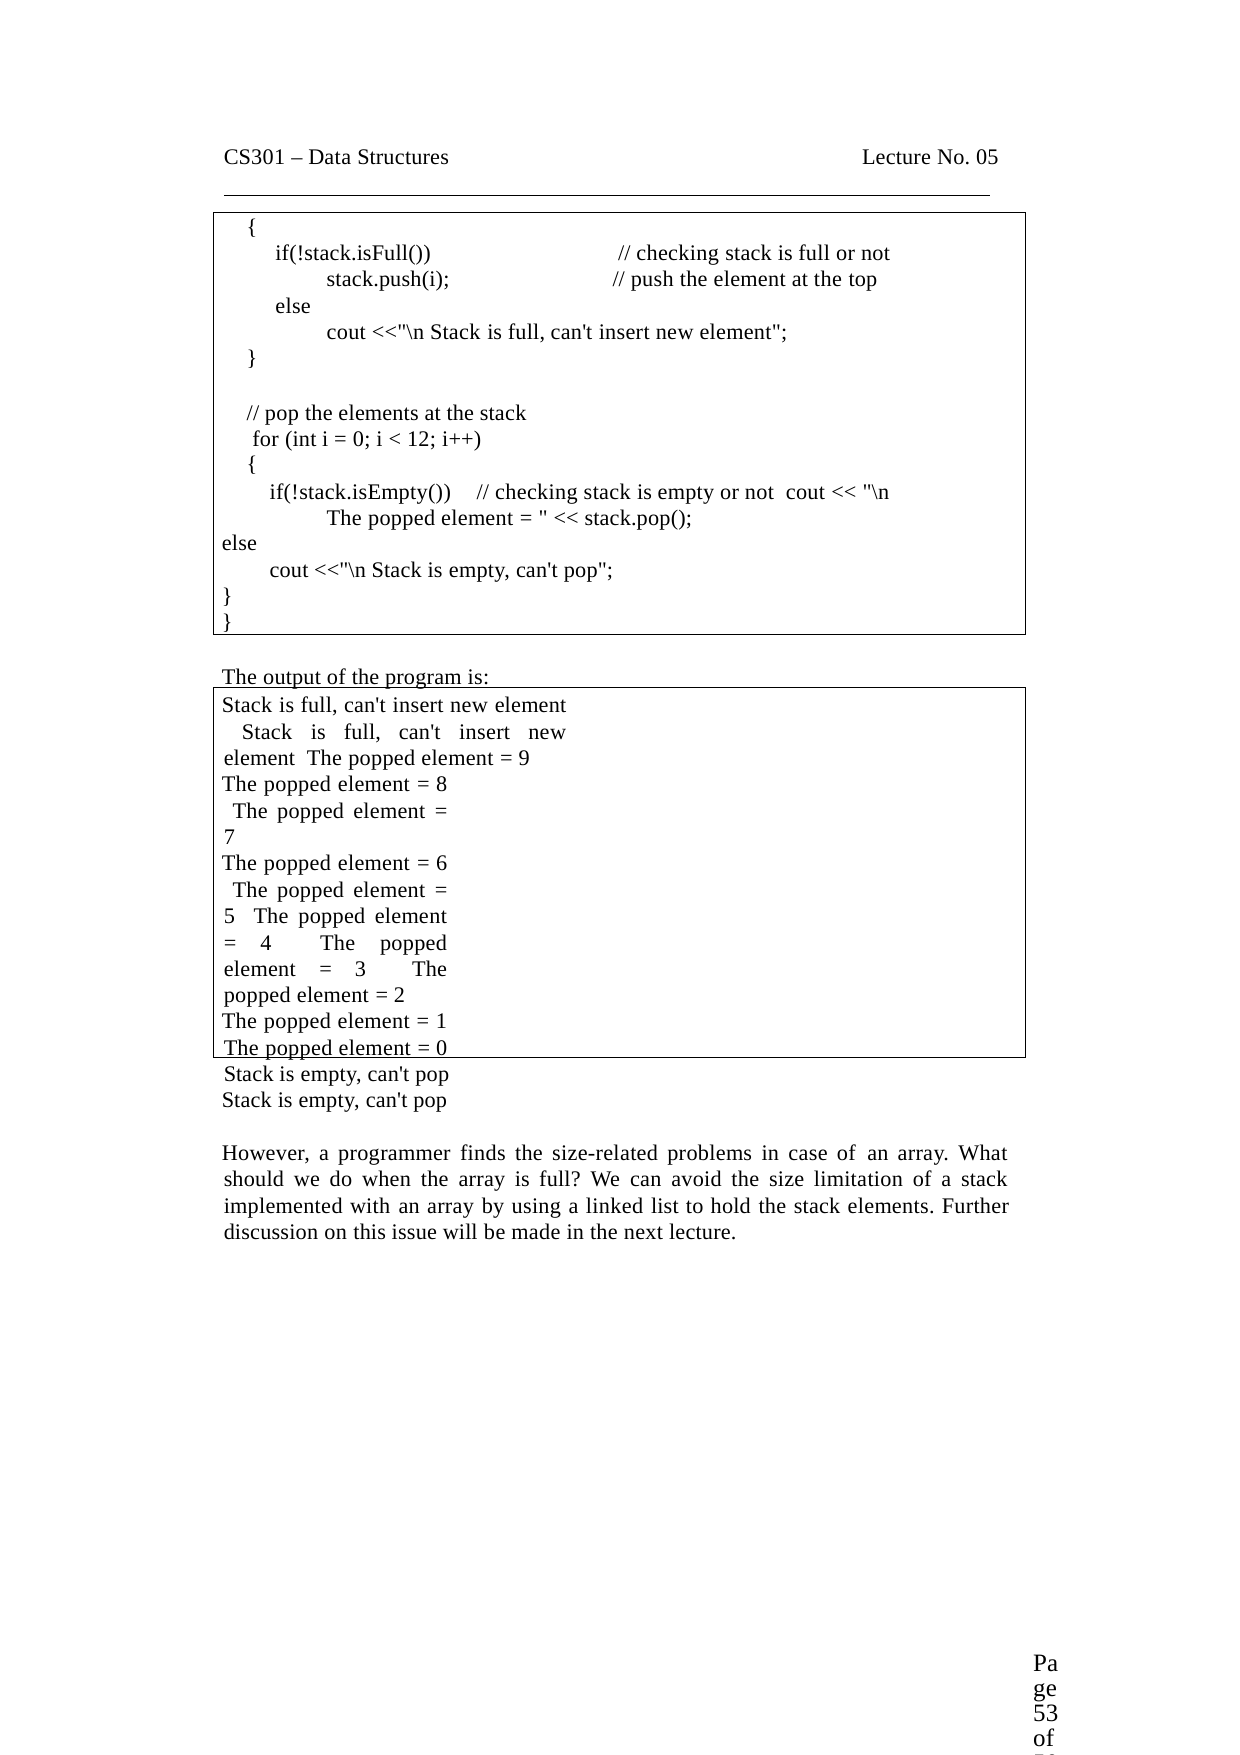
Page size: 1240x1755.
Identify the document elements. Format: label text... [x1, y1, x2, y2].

text_box // checking stack is full or not // push the element at the top [612, 238, 891, 292]
text_box cout <<"\n Stack is full, can't insert new element"; } // pop the elements at the stack for (int i = 0; i < 12; i++) { if(!stack.isEmpty()) // checking stack is empty or not cout << "\n The popped element = " << stack.pop(); else cout <<"\n Stack is empty, can't pop"; } } The output of the program is: Stack is full, can't insert new element Stack is full, can't insert new element The popped element = 9 The popped element = 8 The popped element = 7 The popped element = 6 The popped element = 5 The popped element = 4 The popped element = 3 The popped element = 2 The popped element = 1 The popped element = 0 Stack is empty, can't pop Stack is empty, can't pop However, a programmer finds the size-related problems in case of an array. What should we do when the array is full? We can avoid the size limitation of a stack implemented with an array by using a linked list to hold the stack elements. Further discussion on this issue will be made in the next lecture. [221, 317, 1018, 1245]
slide_number Page 53 of 505 [1019, 1651, 1065, 1755]
text_box Lecture No. 05 [860, 142, 1003, 170]
text_box { [246, 213, 258, 239]
text_box CS301 – Data Structures [221, 142, 453, 170]
text_box if(!stack.isFull()) stack.push(i); else [275, 238, 451, 317]
